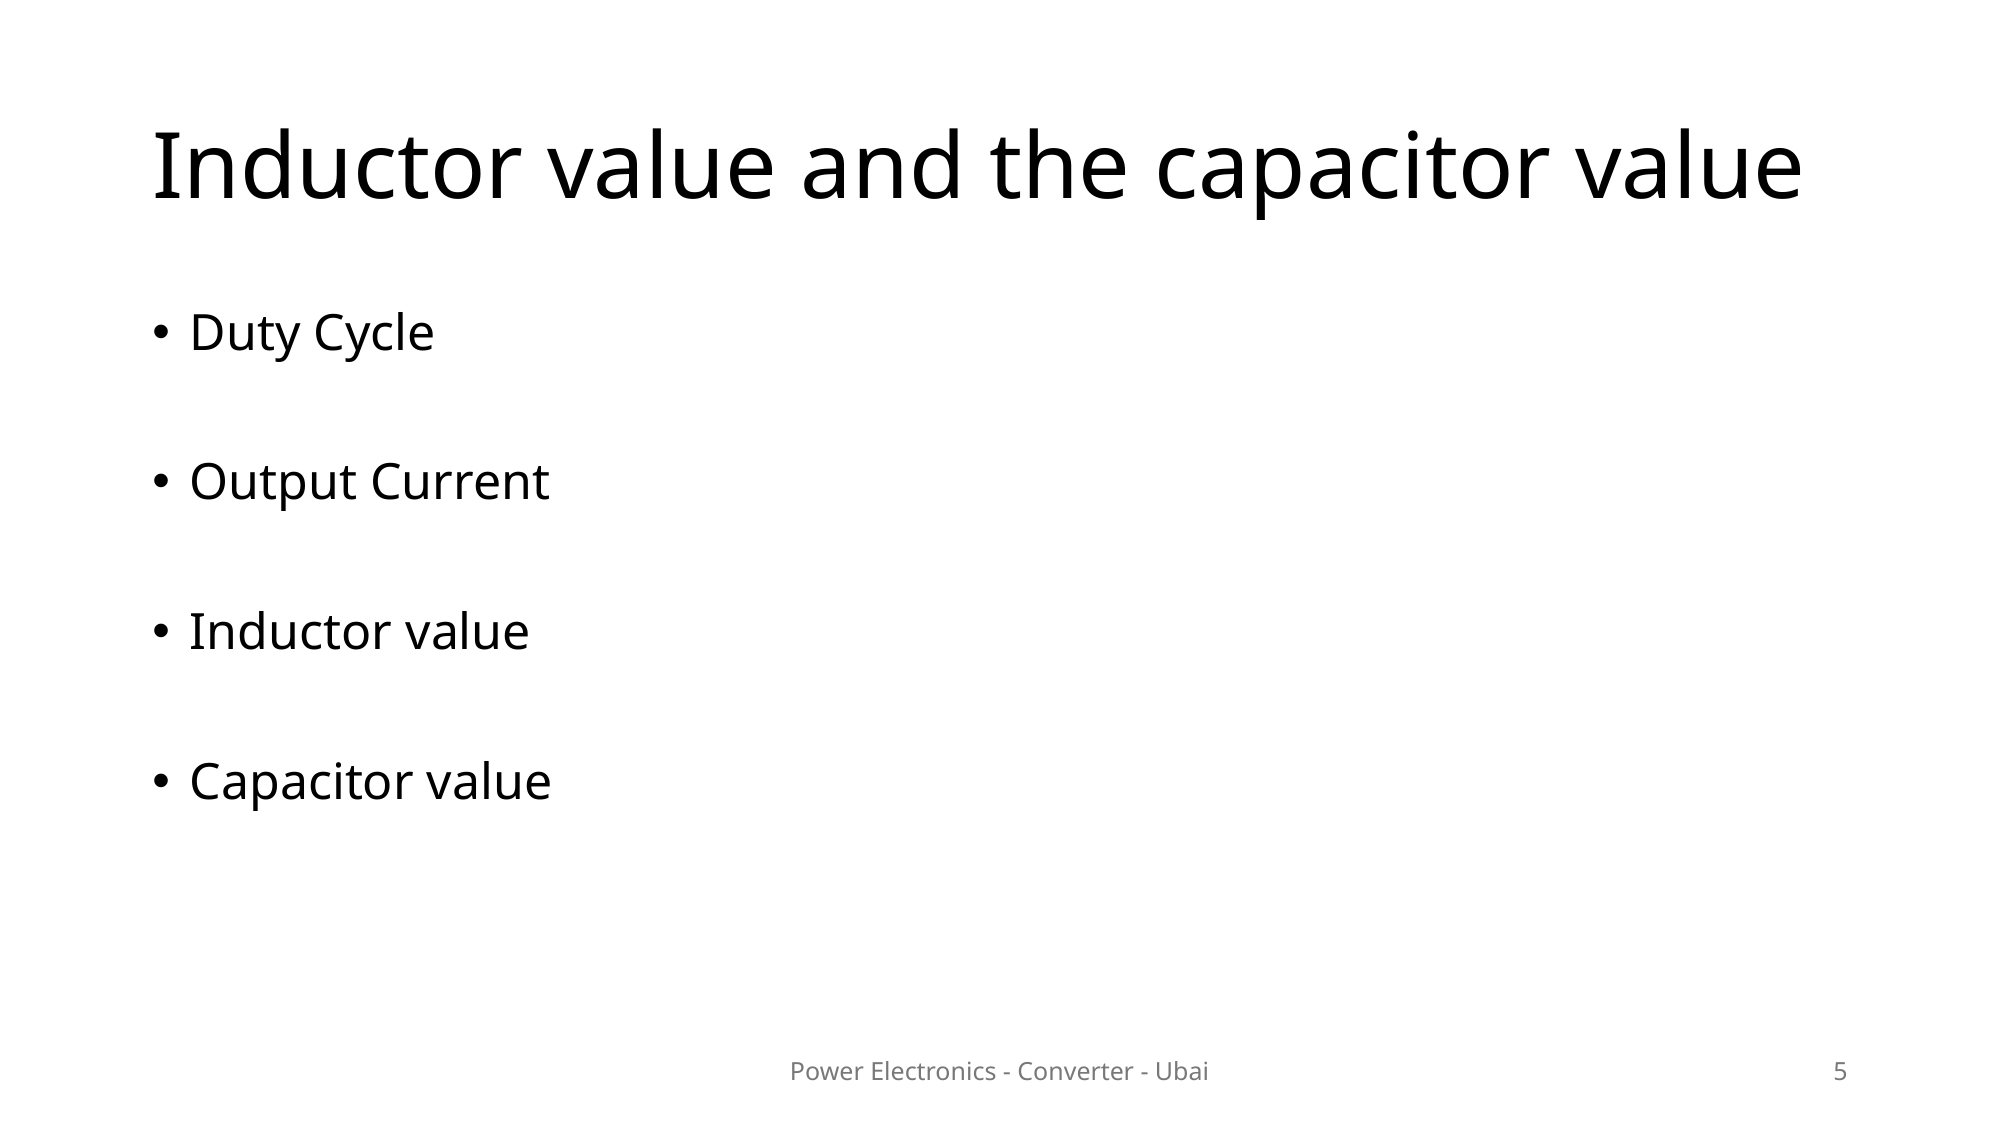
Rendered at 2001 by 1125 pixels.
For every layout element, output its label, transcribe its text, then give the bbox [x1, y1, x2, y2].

title Inductor value and the capacitor value [137, 59, 1863, 278]
slide_number 5 [1412, 1042, 1863, 1103]
footer Power Electronics - Converter - Ubai [662, 1042, 1338, 1103]
